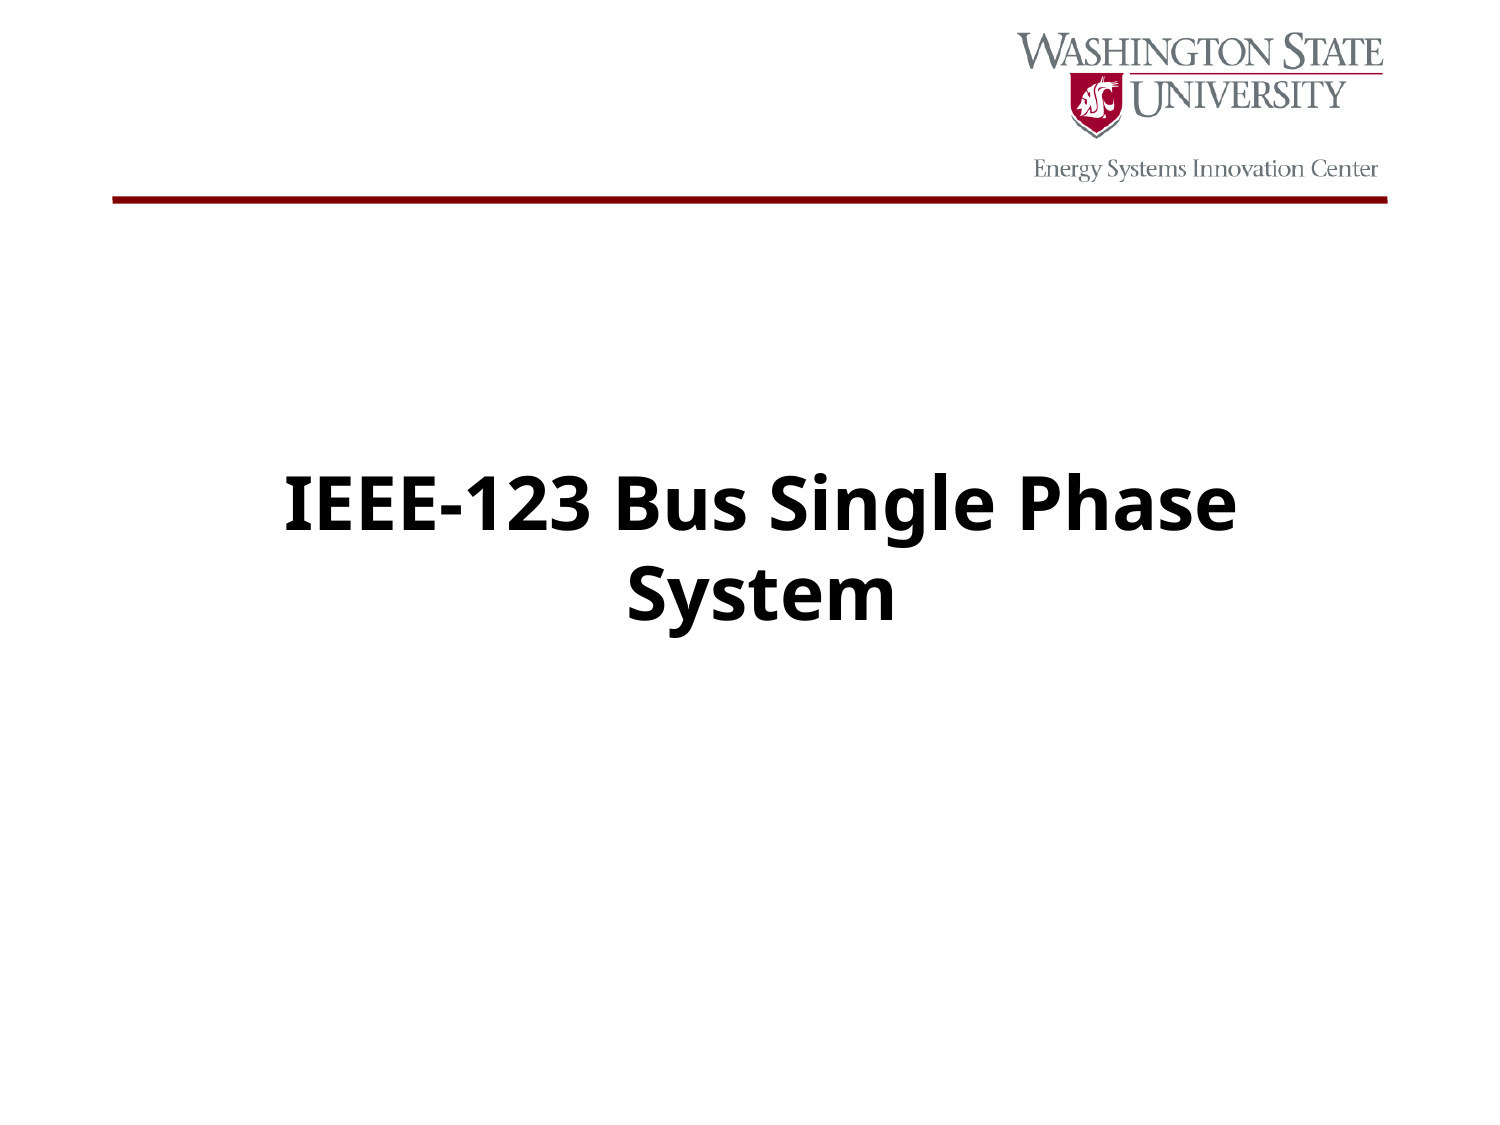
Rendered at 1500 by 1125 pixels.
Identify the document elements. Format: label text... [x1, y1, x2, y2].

picture [996, 21, 1390, 192]
title IEEE-123 Bus Single Phase System [124, 424, 1401, 667]
